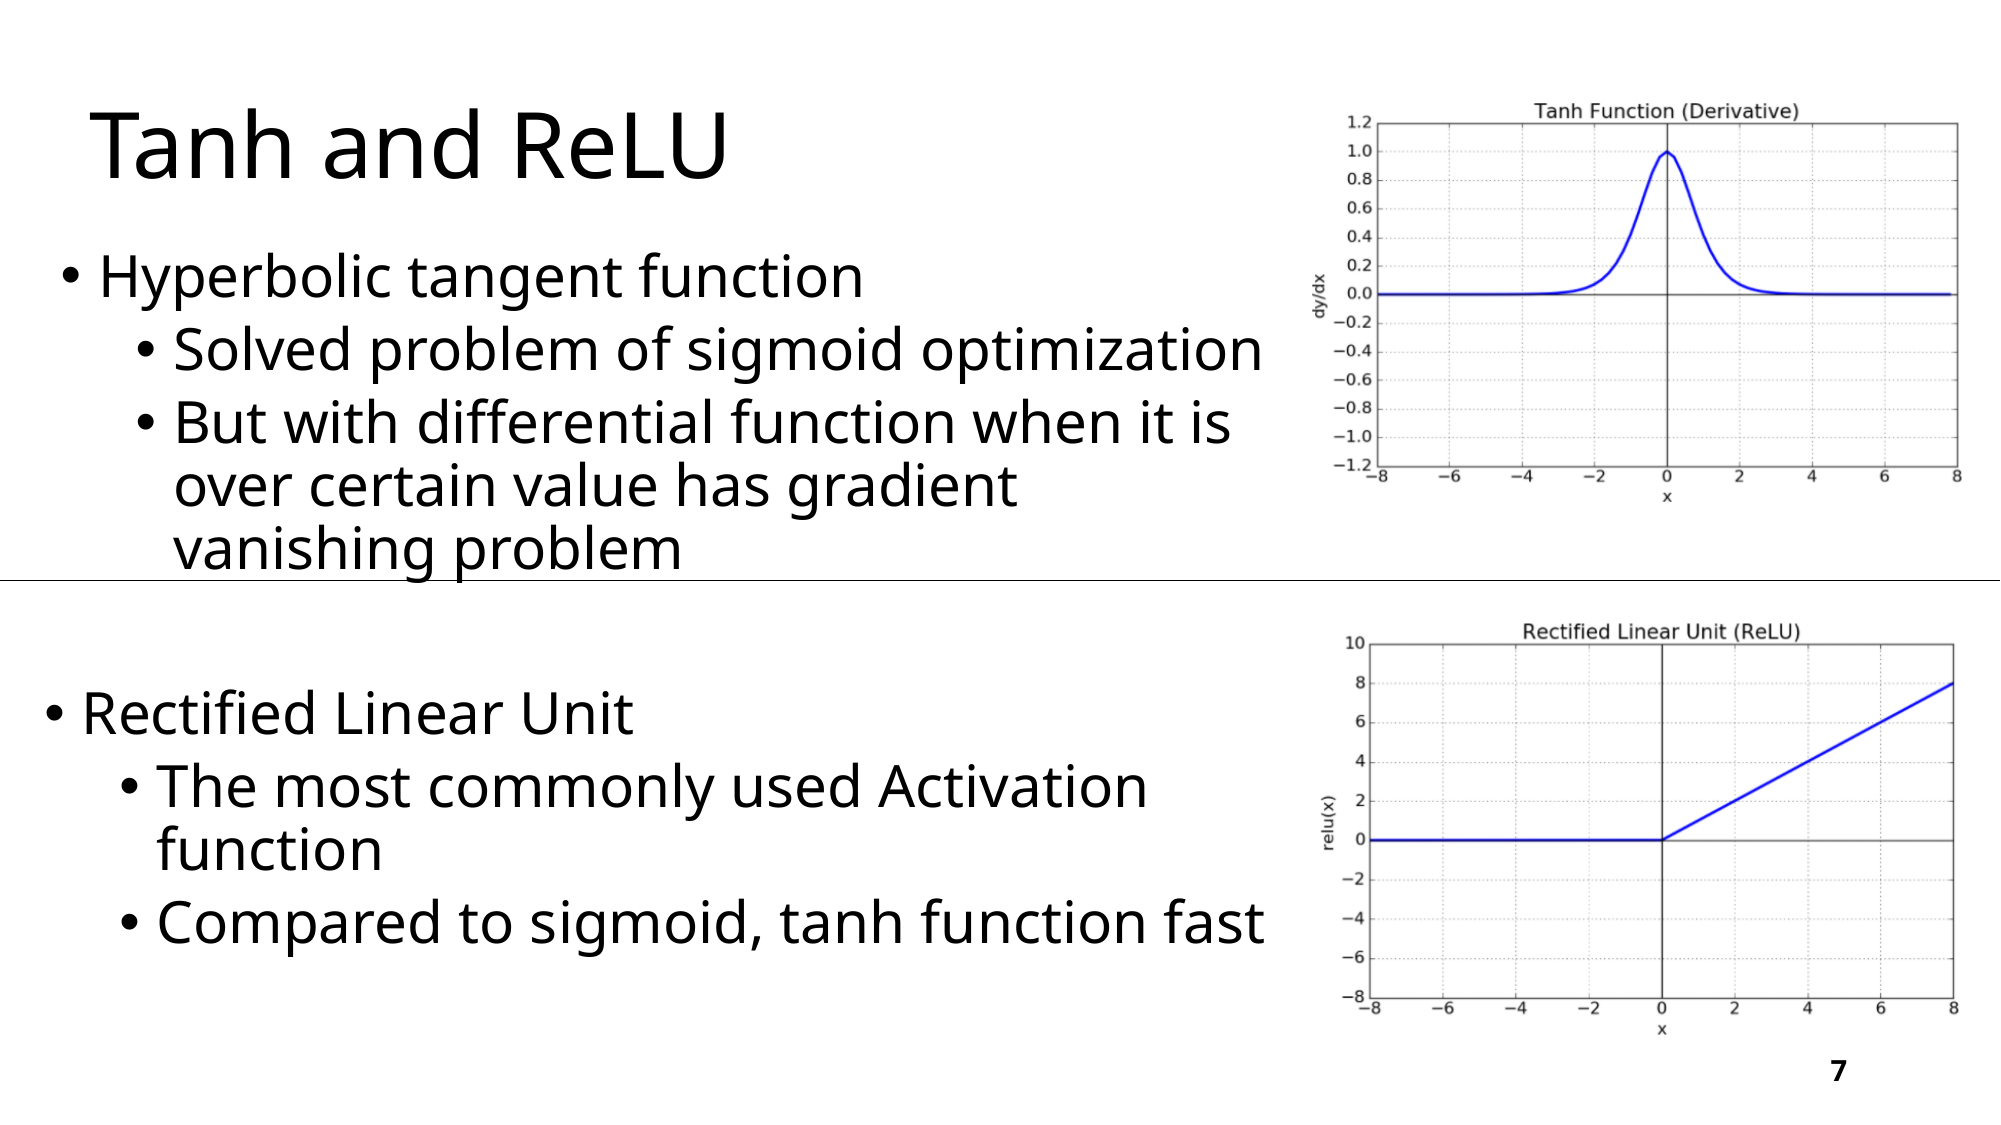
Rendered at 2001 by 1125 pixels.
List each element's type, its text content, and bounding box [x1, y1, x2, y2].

picture [1311, 614, 1964, 1043]
text_box Rectified Linear Unit The most commonly used Activation function Compared to sigmoid, tanh function fast [29, 676, 1296, 981]
picture [1311, 98, 1964, 510]
slide_number 7 [1412, 1043, 1863, 1103]
list Hyperbolic tangent function Solved problem of sigmoid optimization But with differential function when it is over certain value has gradient vanishing problem [45, 239, 1312, 544]
title Tanh and ReLU [74, 40, 1800, 239]
